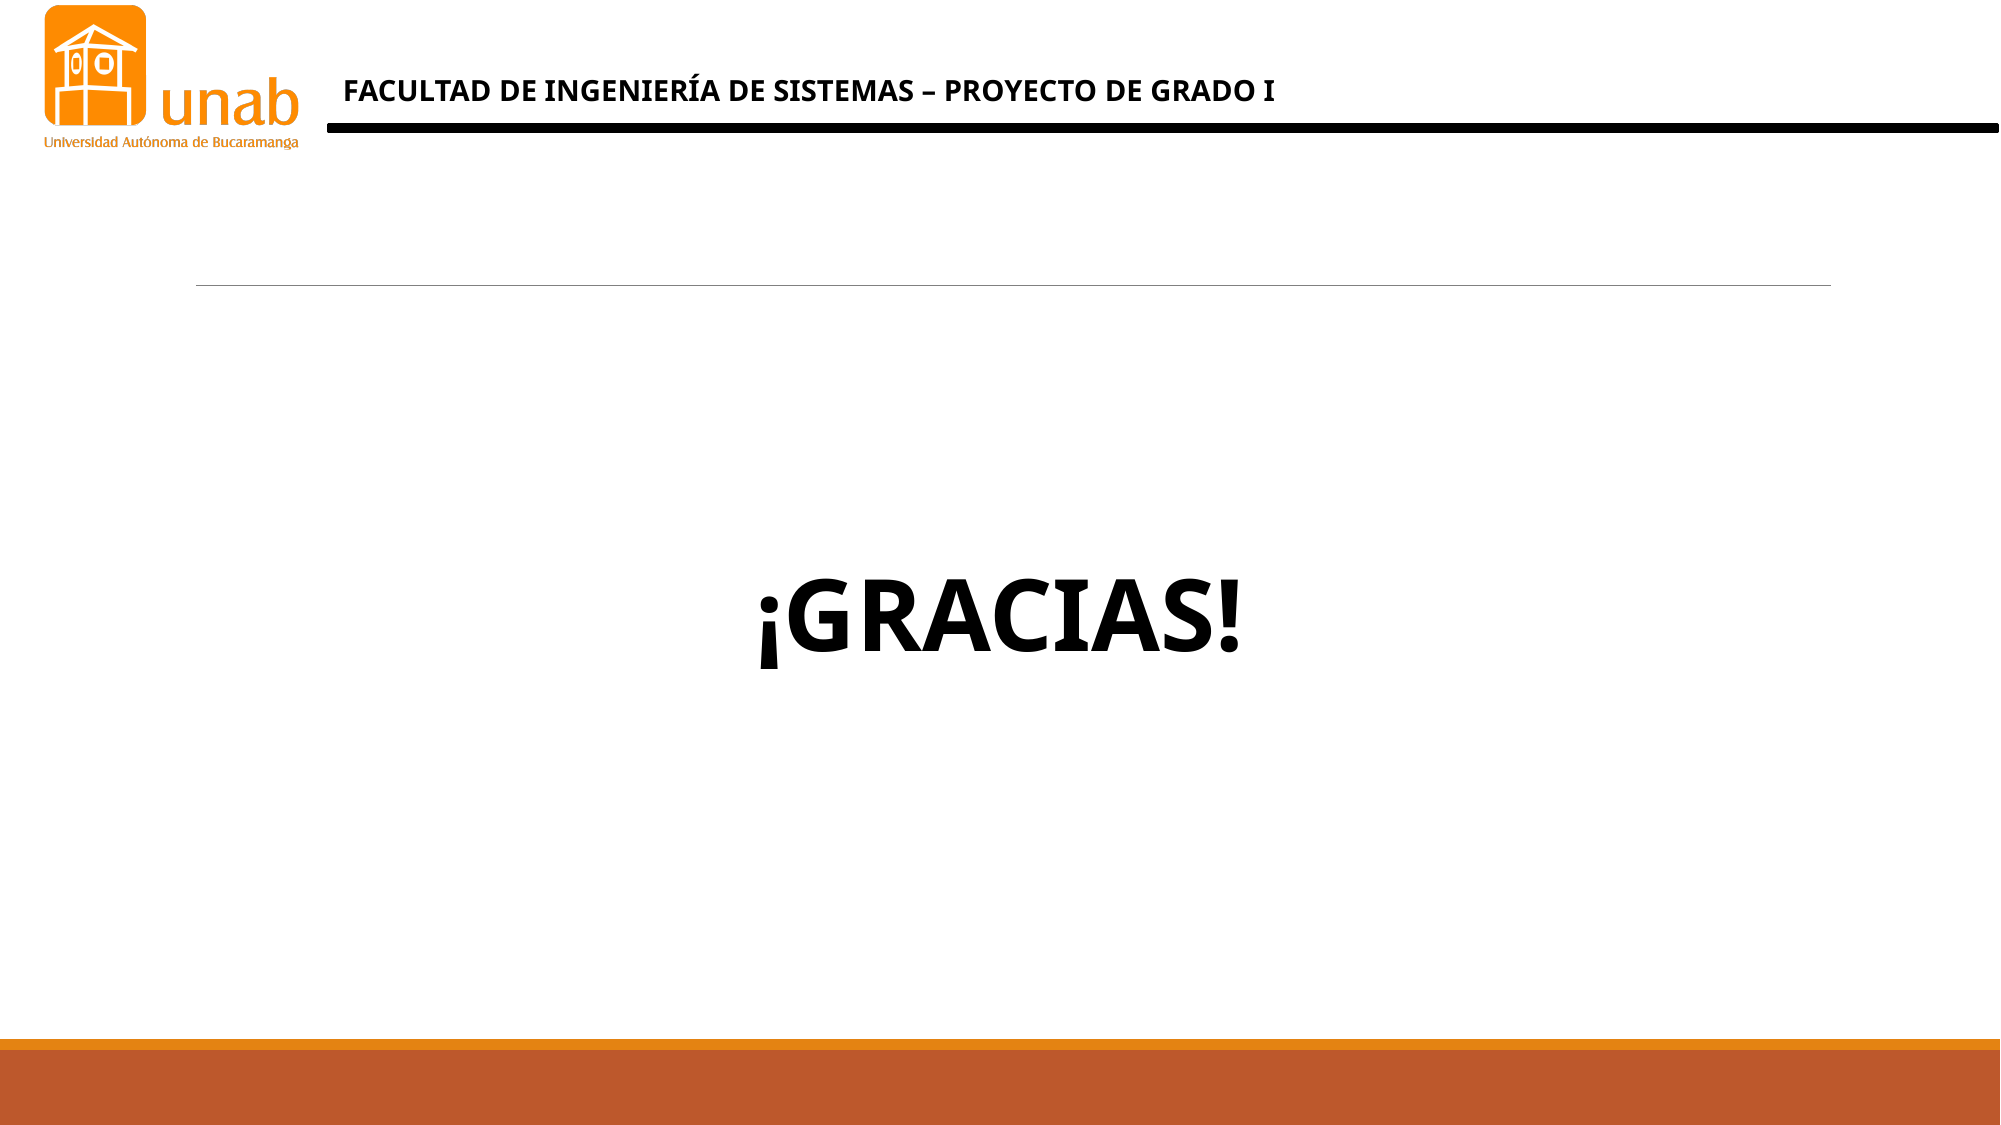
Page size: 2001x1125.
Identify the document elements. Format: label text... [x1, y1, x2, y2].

text_box ¡GRACIAS! [717, 544, 1283, 679]
text_box FACULTAD DE INGENIERÍA DE SISTEMAS – PROYECTO DE GRADO I [328, 65, 2000, 115]
text_box [327, 123, 1999, 133]
picture [42, 3, 301, 154]
